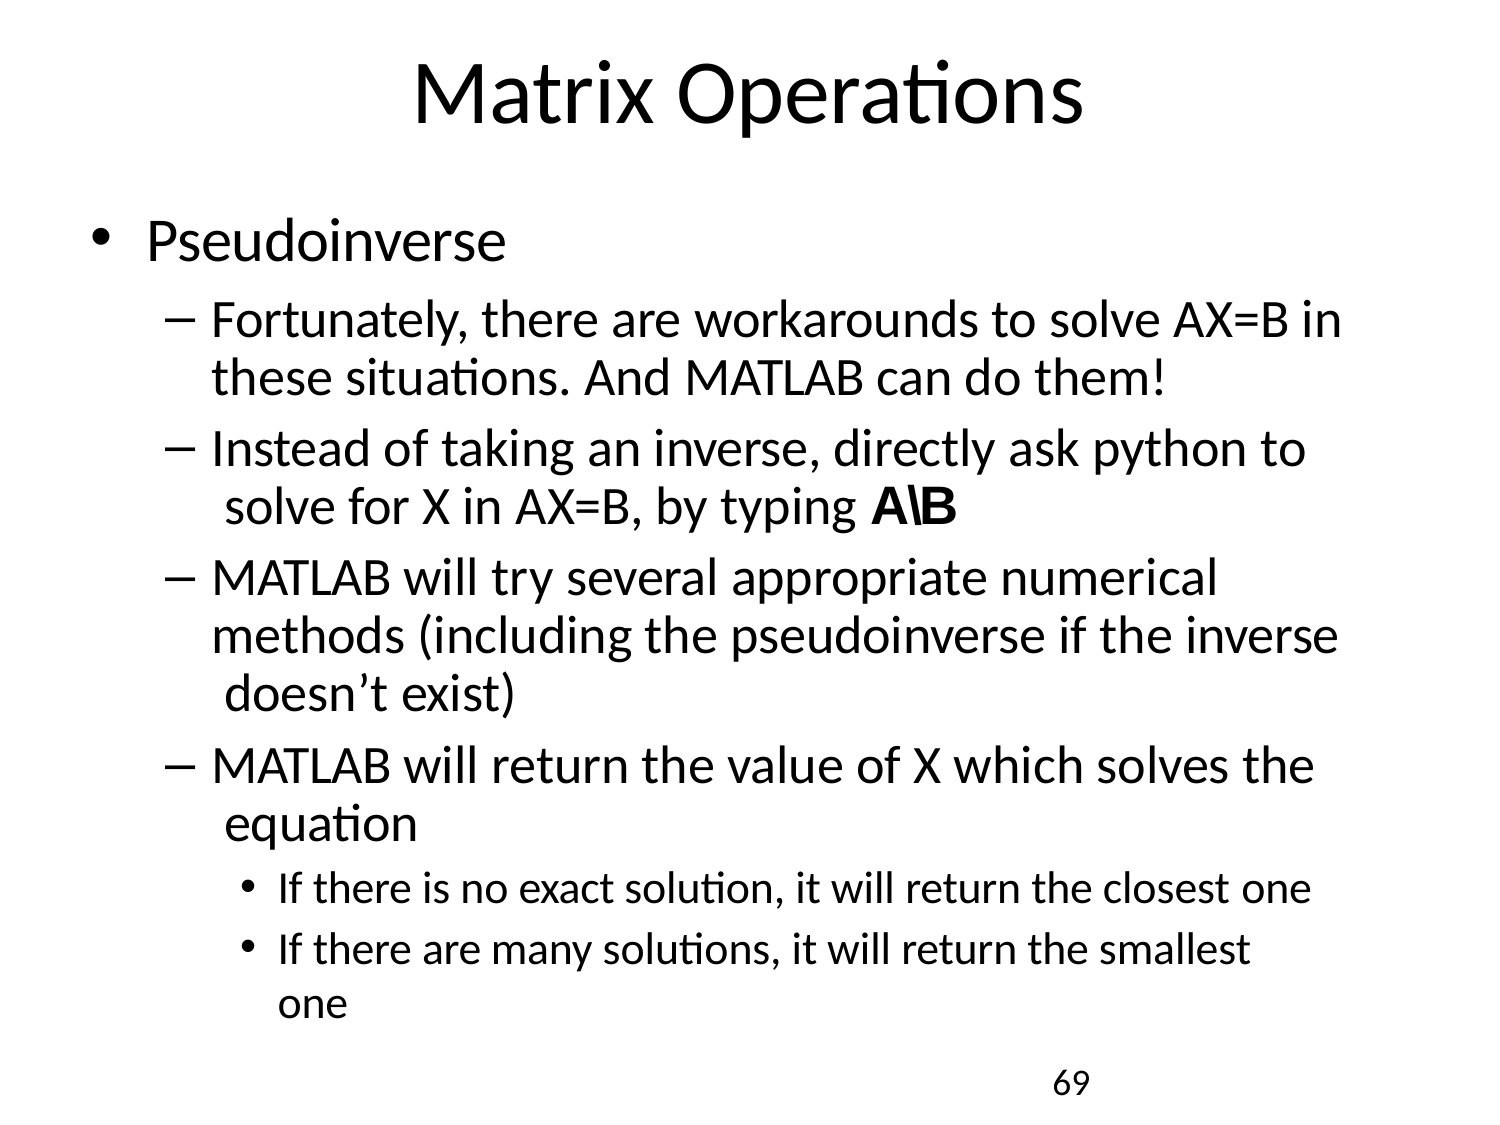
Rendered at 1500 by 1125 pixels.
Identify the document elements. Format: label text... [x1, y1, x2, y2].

slide_number 51 [1048, 1057, 1095, 1125]
text_box Pseudoinverse Fortunately, there are workarounds to solve AX=B in these situations. And MATLAB can do them! Instead of taking an inverse, directly ask python to solve for X in AX=B, by typing A\B MATLAB will try several appropriate numerical methods (including the pseudoinverse if the inverse doesn’t exist) MATLAB will return the value of X which solves the equation If there is no exact solution, it will return the closest one If there are many solutions, it will return the smallest one [87, 187, 1358, 1029]
title Matrix Operations [408, 30, 1092, 221]
